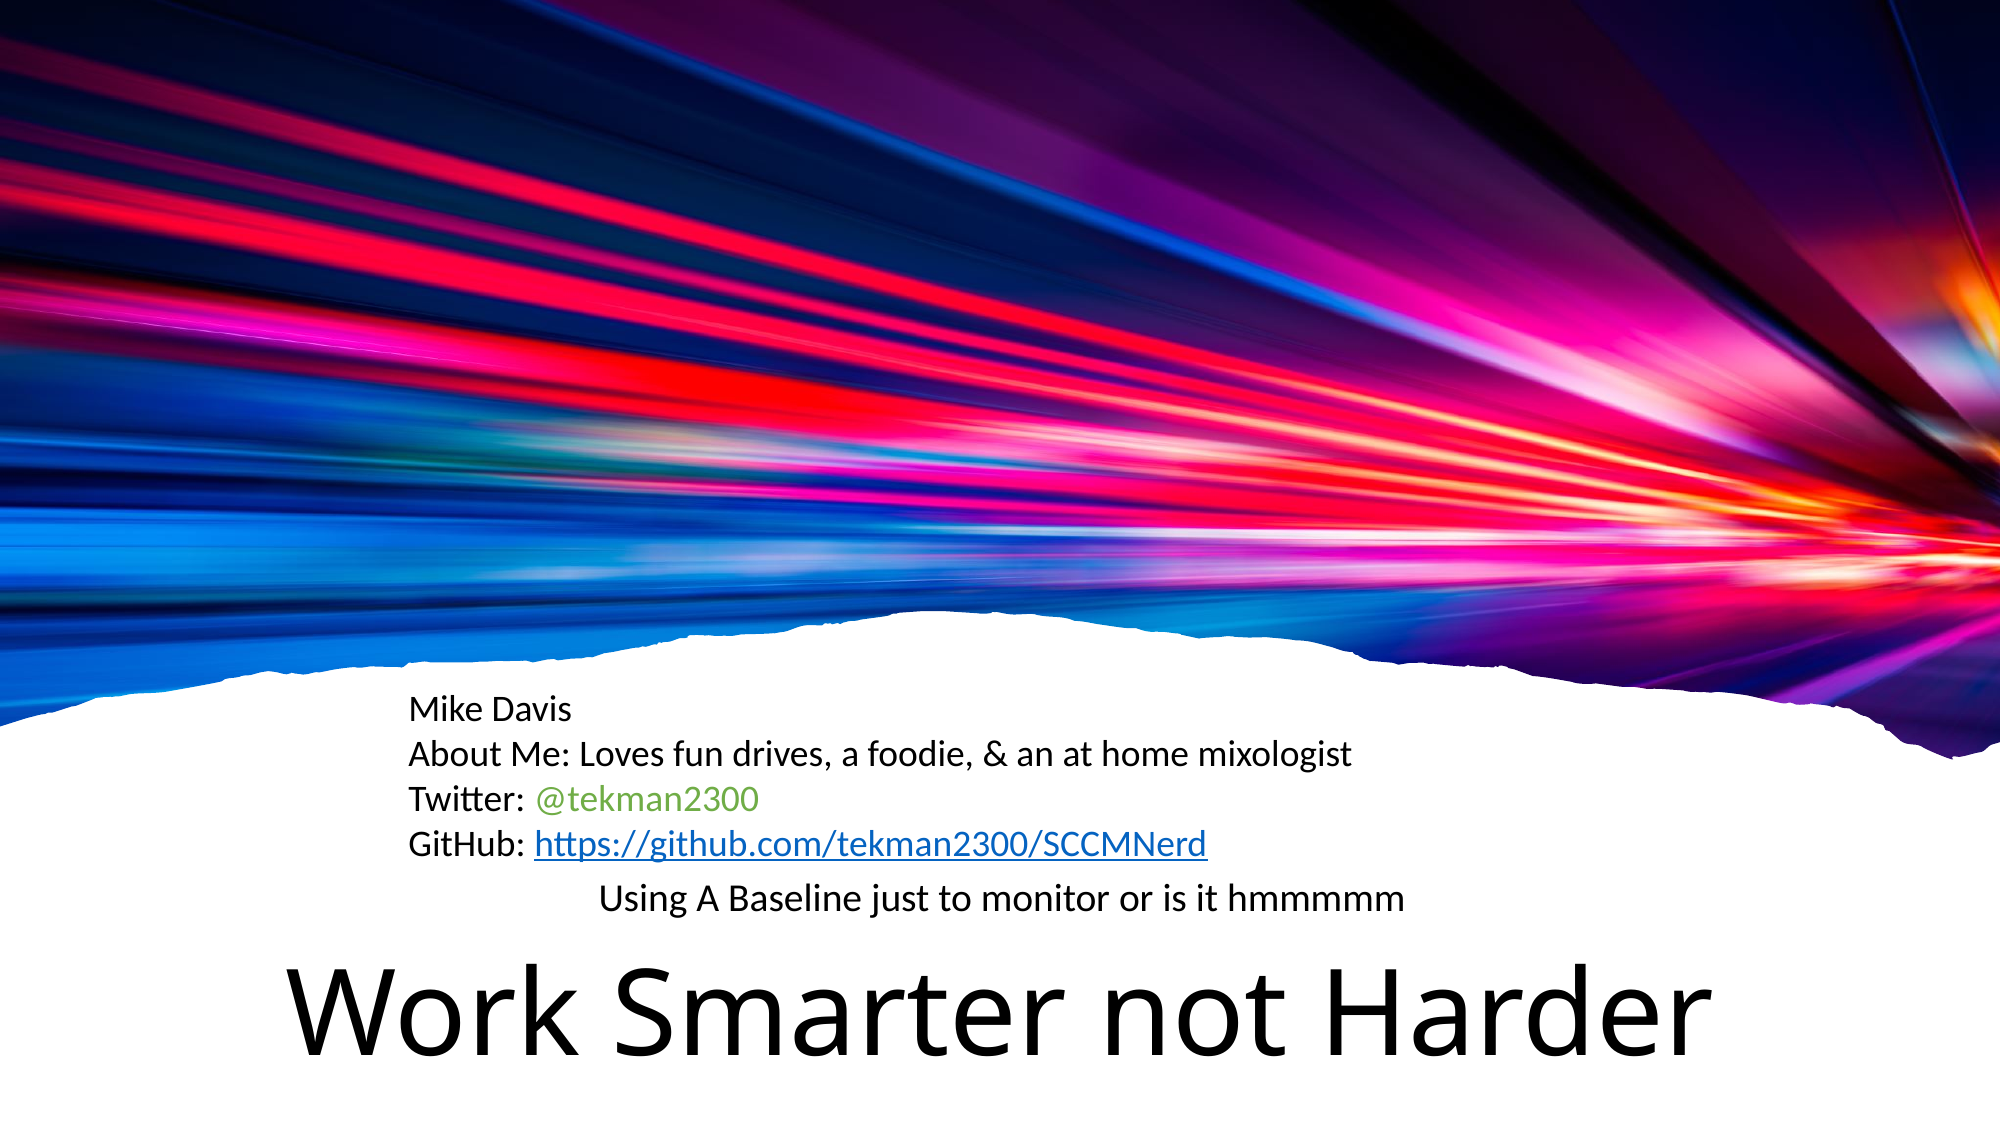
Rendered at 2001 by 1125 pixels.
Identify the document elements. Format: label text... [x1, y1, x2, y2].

text_box Mike Davis About Me: Loves fun drives, a foodie, & an at home mixologist Twitter: @tekman2300 GitHub: https://github.com/tekman2300/SCCMNerd [393, 760, 1396, 871]
subtitle Using A Baseline just to monitor or is it hmmmmm [529, 844, 1476, 928]
title Work Smarter not Harder [166, 944, 1834, 1090]
picture [0, 0, 2000, 760]
